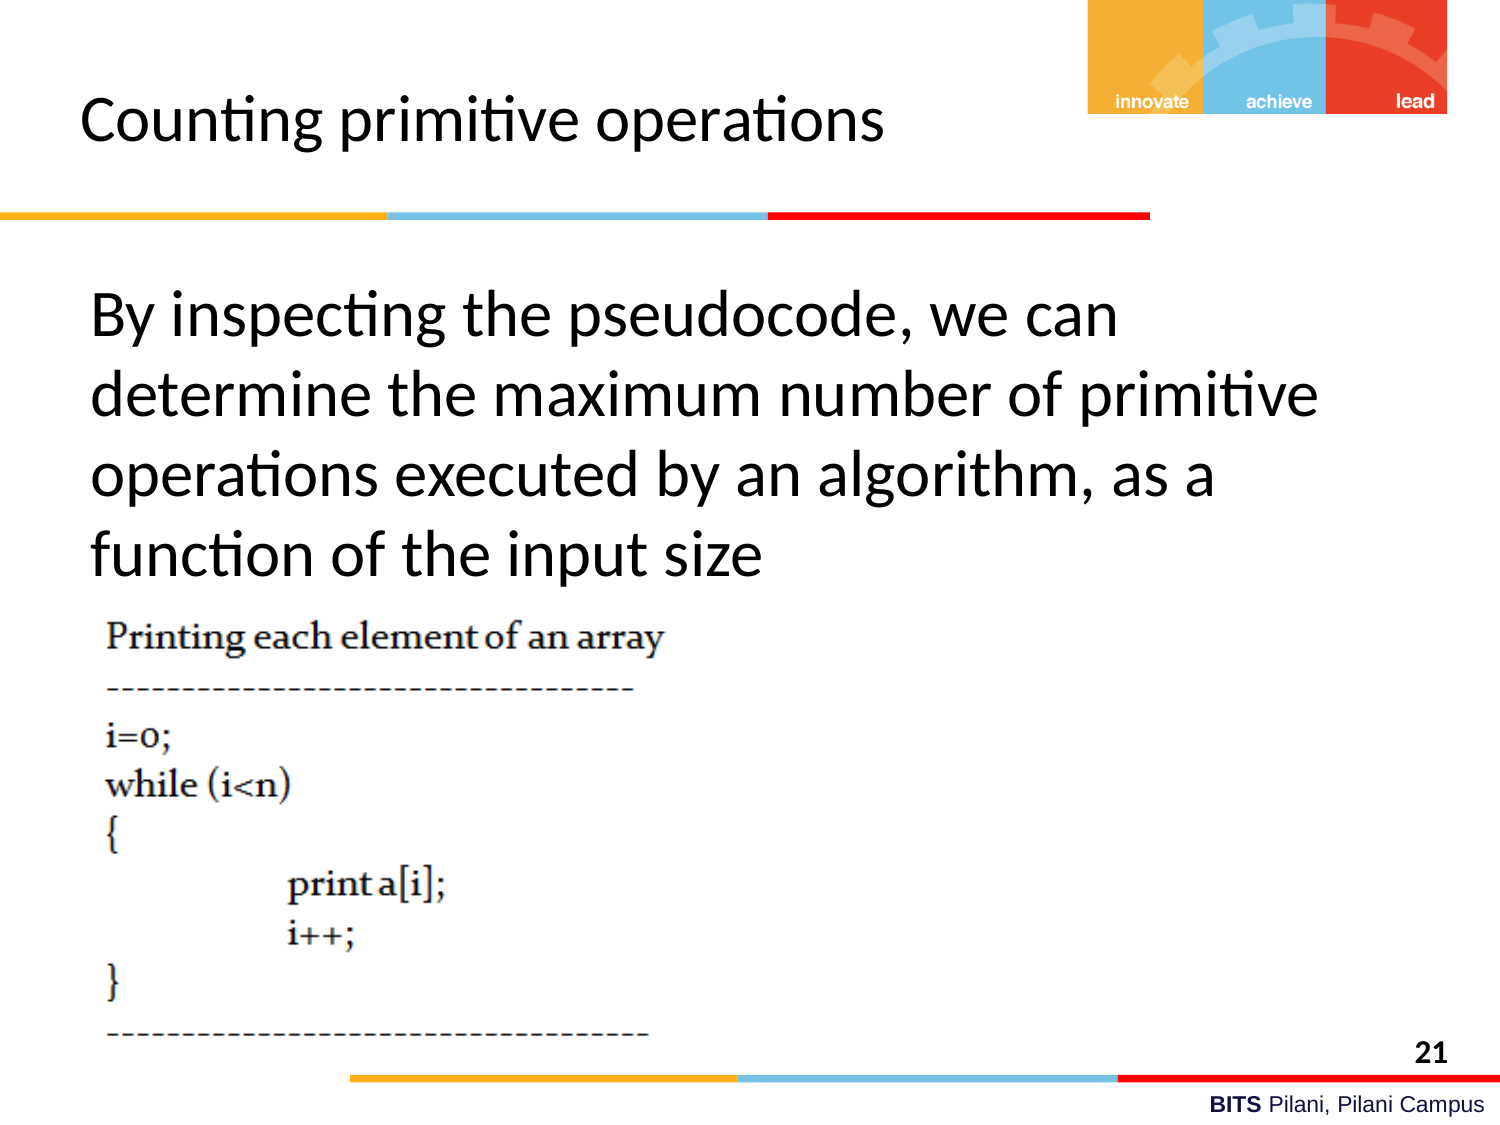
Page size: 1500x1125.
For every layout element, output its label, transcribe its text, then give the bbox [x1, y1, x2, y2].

picture [103, 613, 668, 1038]
picture [1087, 0, 1448, 114]
title Counting primitive operations [64, 45, 1069, 185]
list By inspecting the pseudocode, we can determine the maximum number of primitive operations executed by an algorithm, as a function of the input size [75, 262, 1425, 1005]
slide_number 21 [1399, 1023, 1500, 1072]
